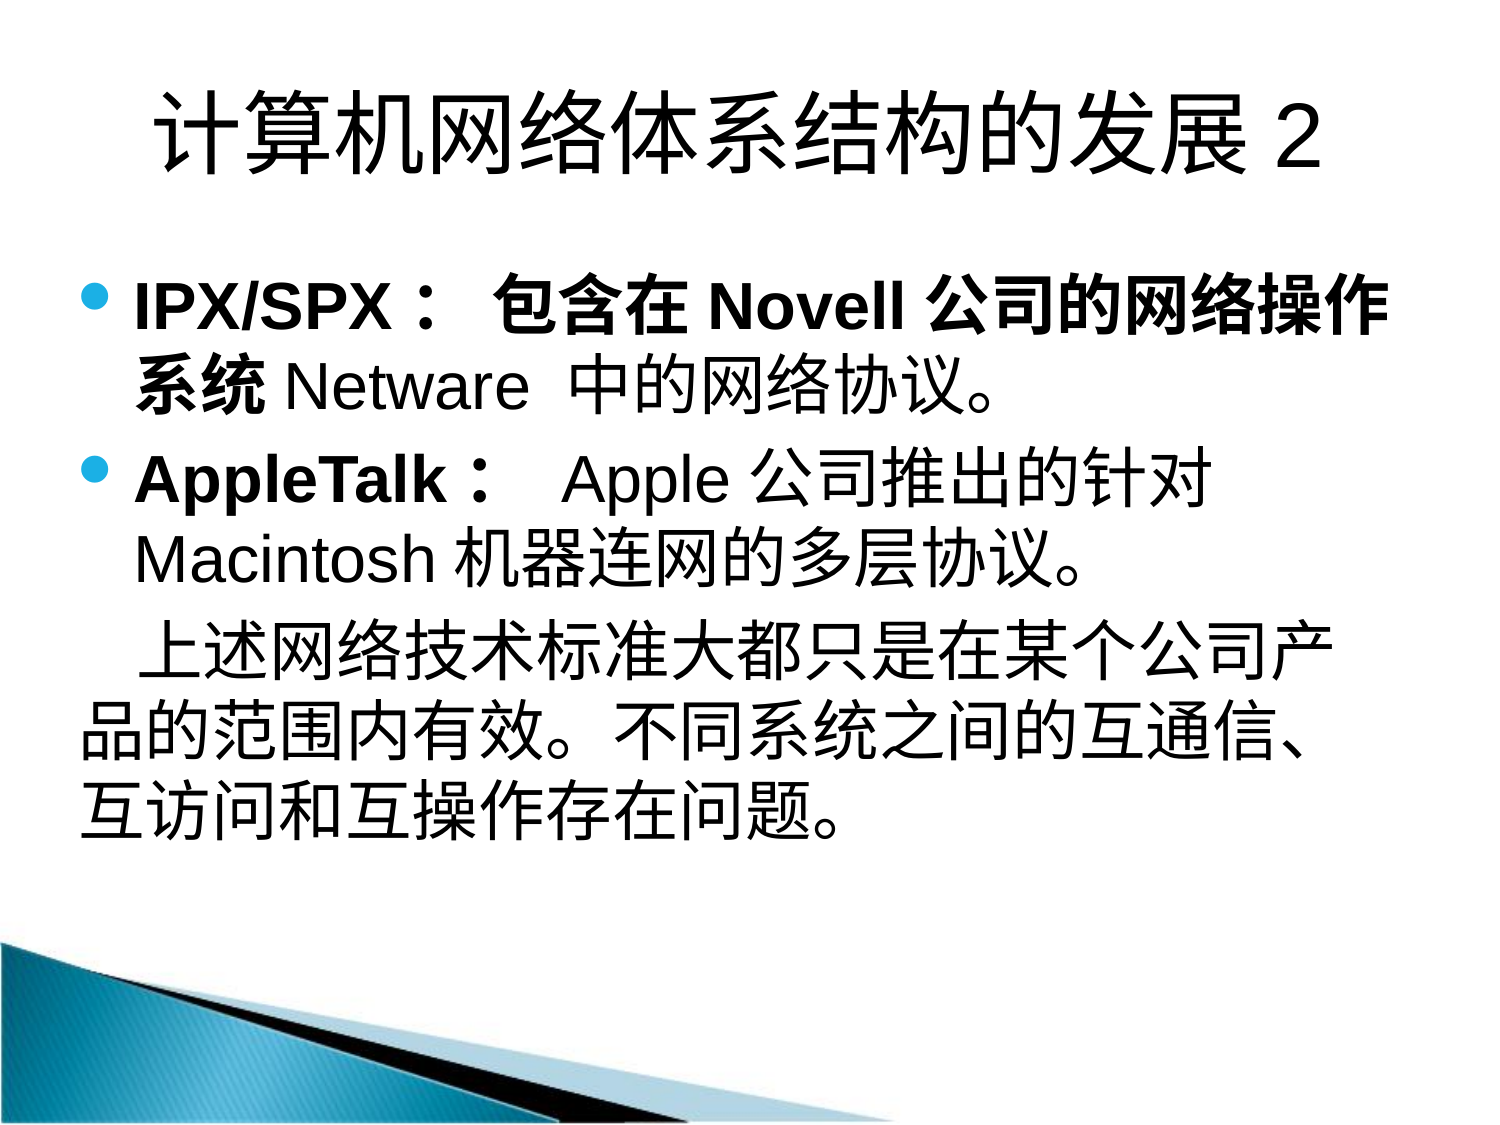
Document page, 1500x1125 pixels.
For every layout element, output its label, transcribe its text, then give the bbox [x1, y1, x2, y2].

list IPX/SPX： 包含在Novell公司的网络操作系统Netware 中的网络协议。 AppleTalk： Apple公司推出的针对Macintosh机器连网的多层协议。 上述网络技术标准大都只是在某个公司产品的范围内有效。不同系统之间的互通信、互访问和互操作存在问题。 [62, 254, 1413, 998]
picture [0, 823, 914, 1125]
title 计算机网络体系结构的发展2 [62, 37, 1413, 226]
